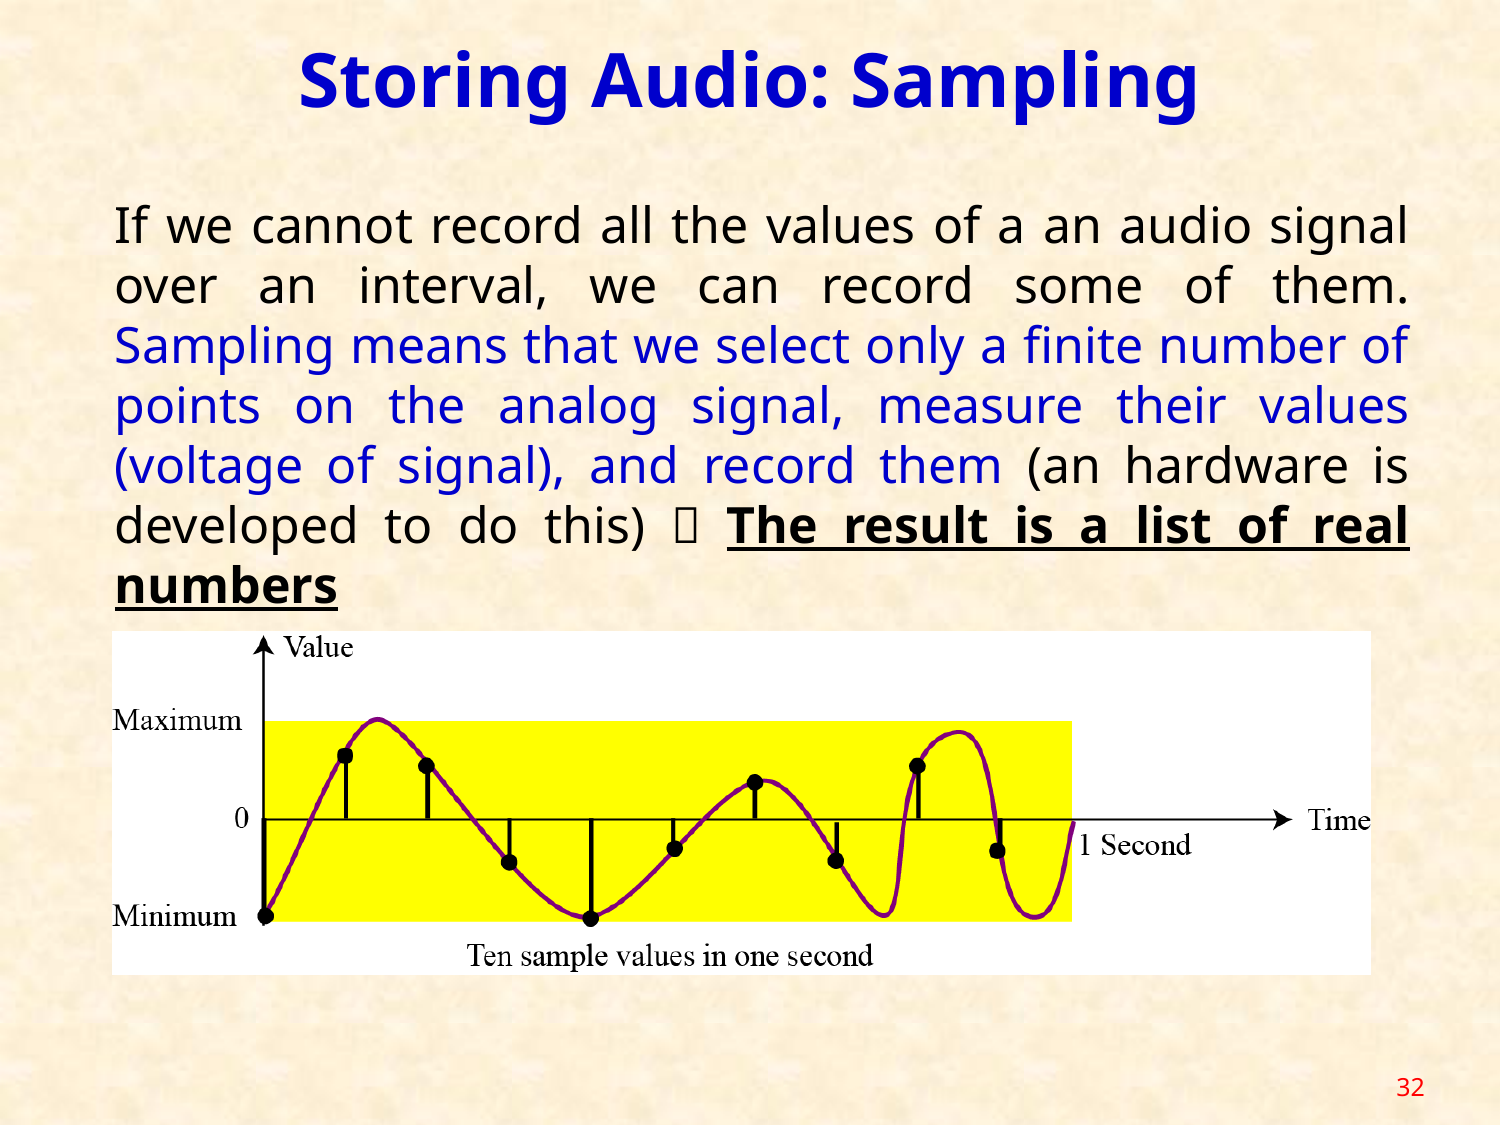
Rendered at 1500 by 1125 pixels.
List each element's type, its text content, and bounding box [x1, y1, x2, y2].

slide_number 32 [1362, 1074, 1425, 1113]
picture [0, 0, 1500, 1125]
text_box Storing Audio: Sampling [74, 24, 1425, 130]
text_box If we cannot record all the values of a an audio signal over an interval, we can record some of them. Sampling means that we select only a finite number of points on the analog signal, measure their values (voltage of signal), and record them (an hardware is developed to do this)  The result is a list of real numbers [99, 185, 1425, 621]
